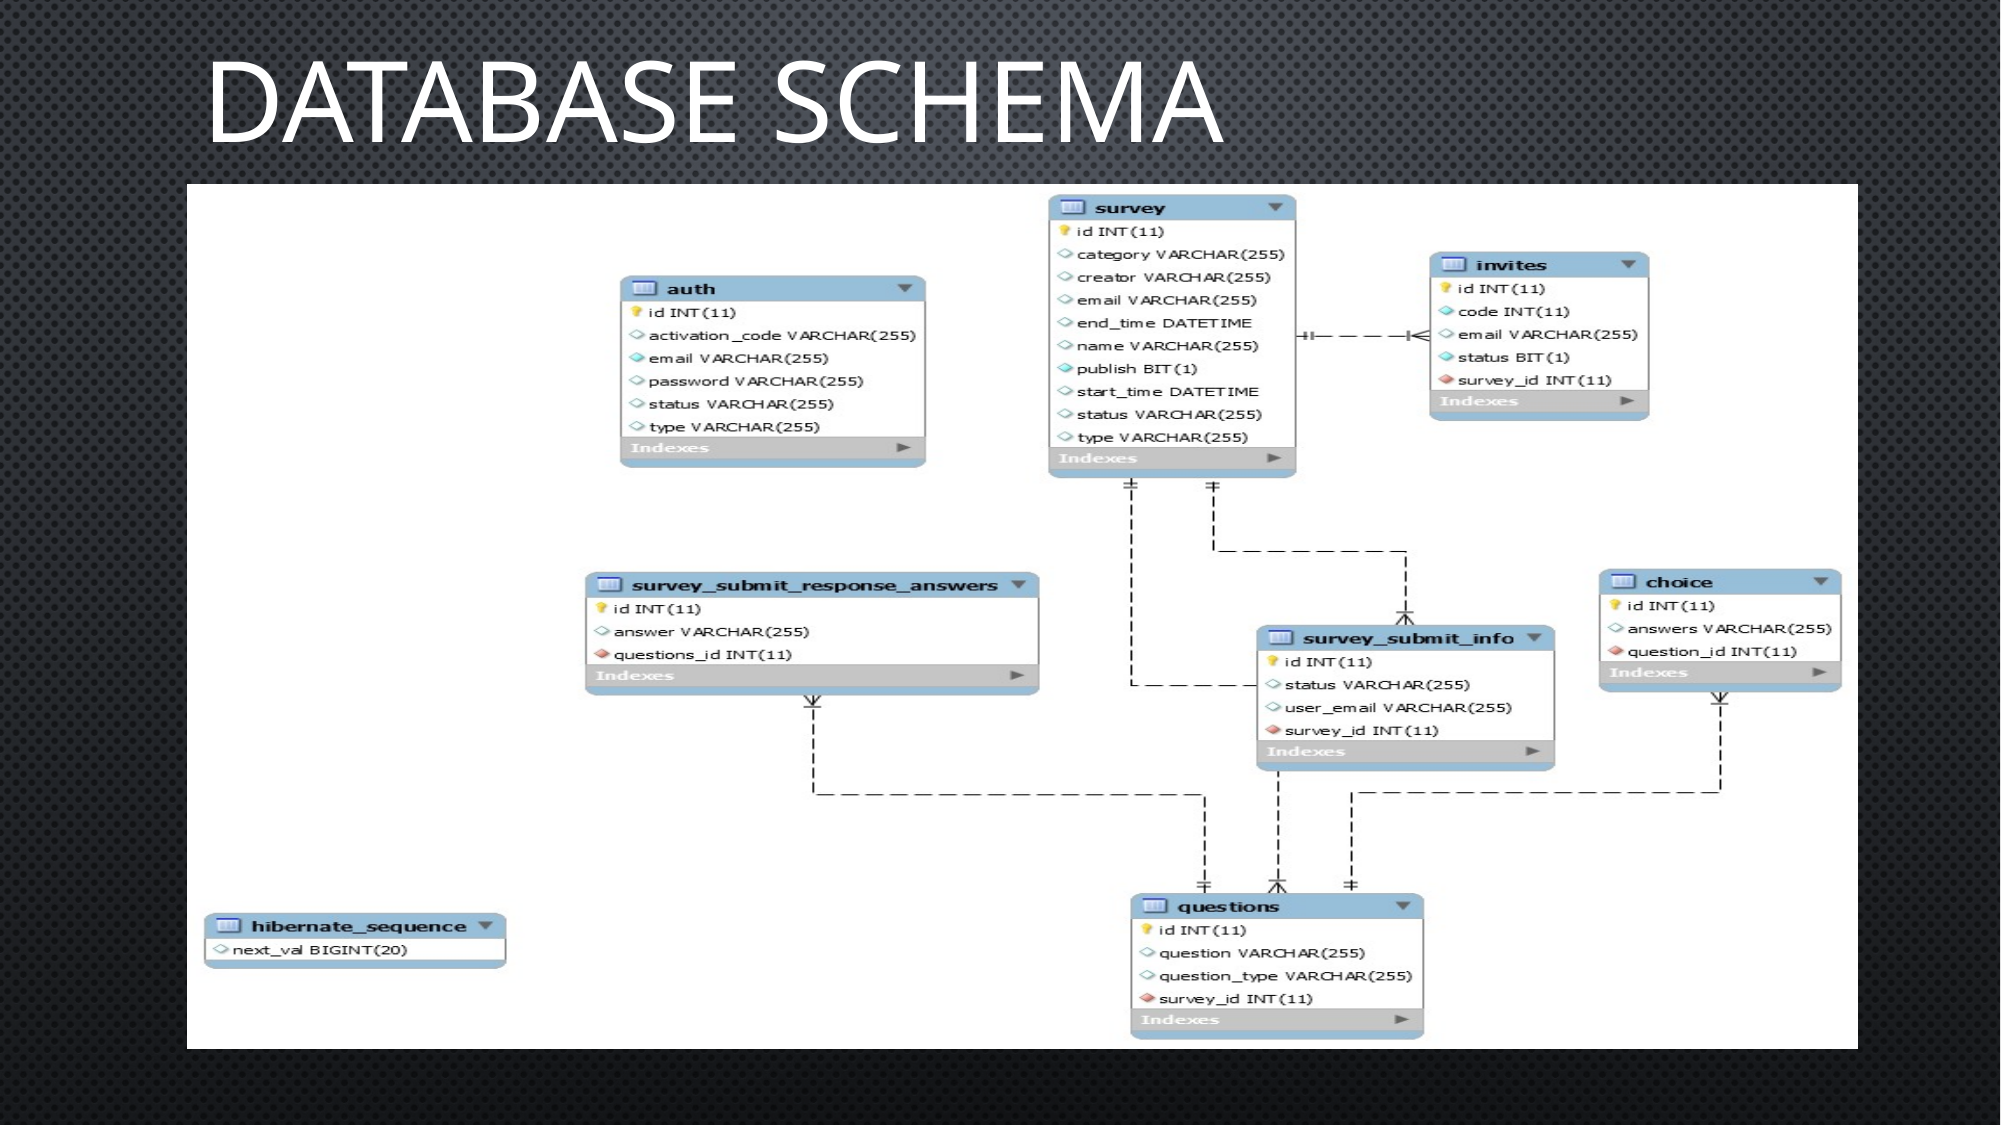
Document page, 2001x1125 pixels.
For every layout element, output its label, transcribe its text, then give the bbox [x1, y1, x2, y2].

title DATABASE SCHEMA [187, 0, 1813, 184]
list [186, 184, 1858, 1049]
